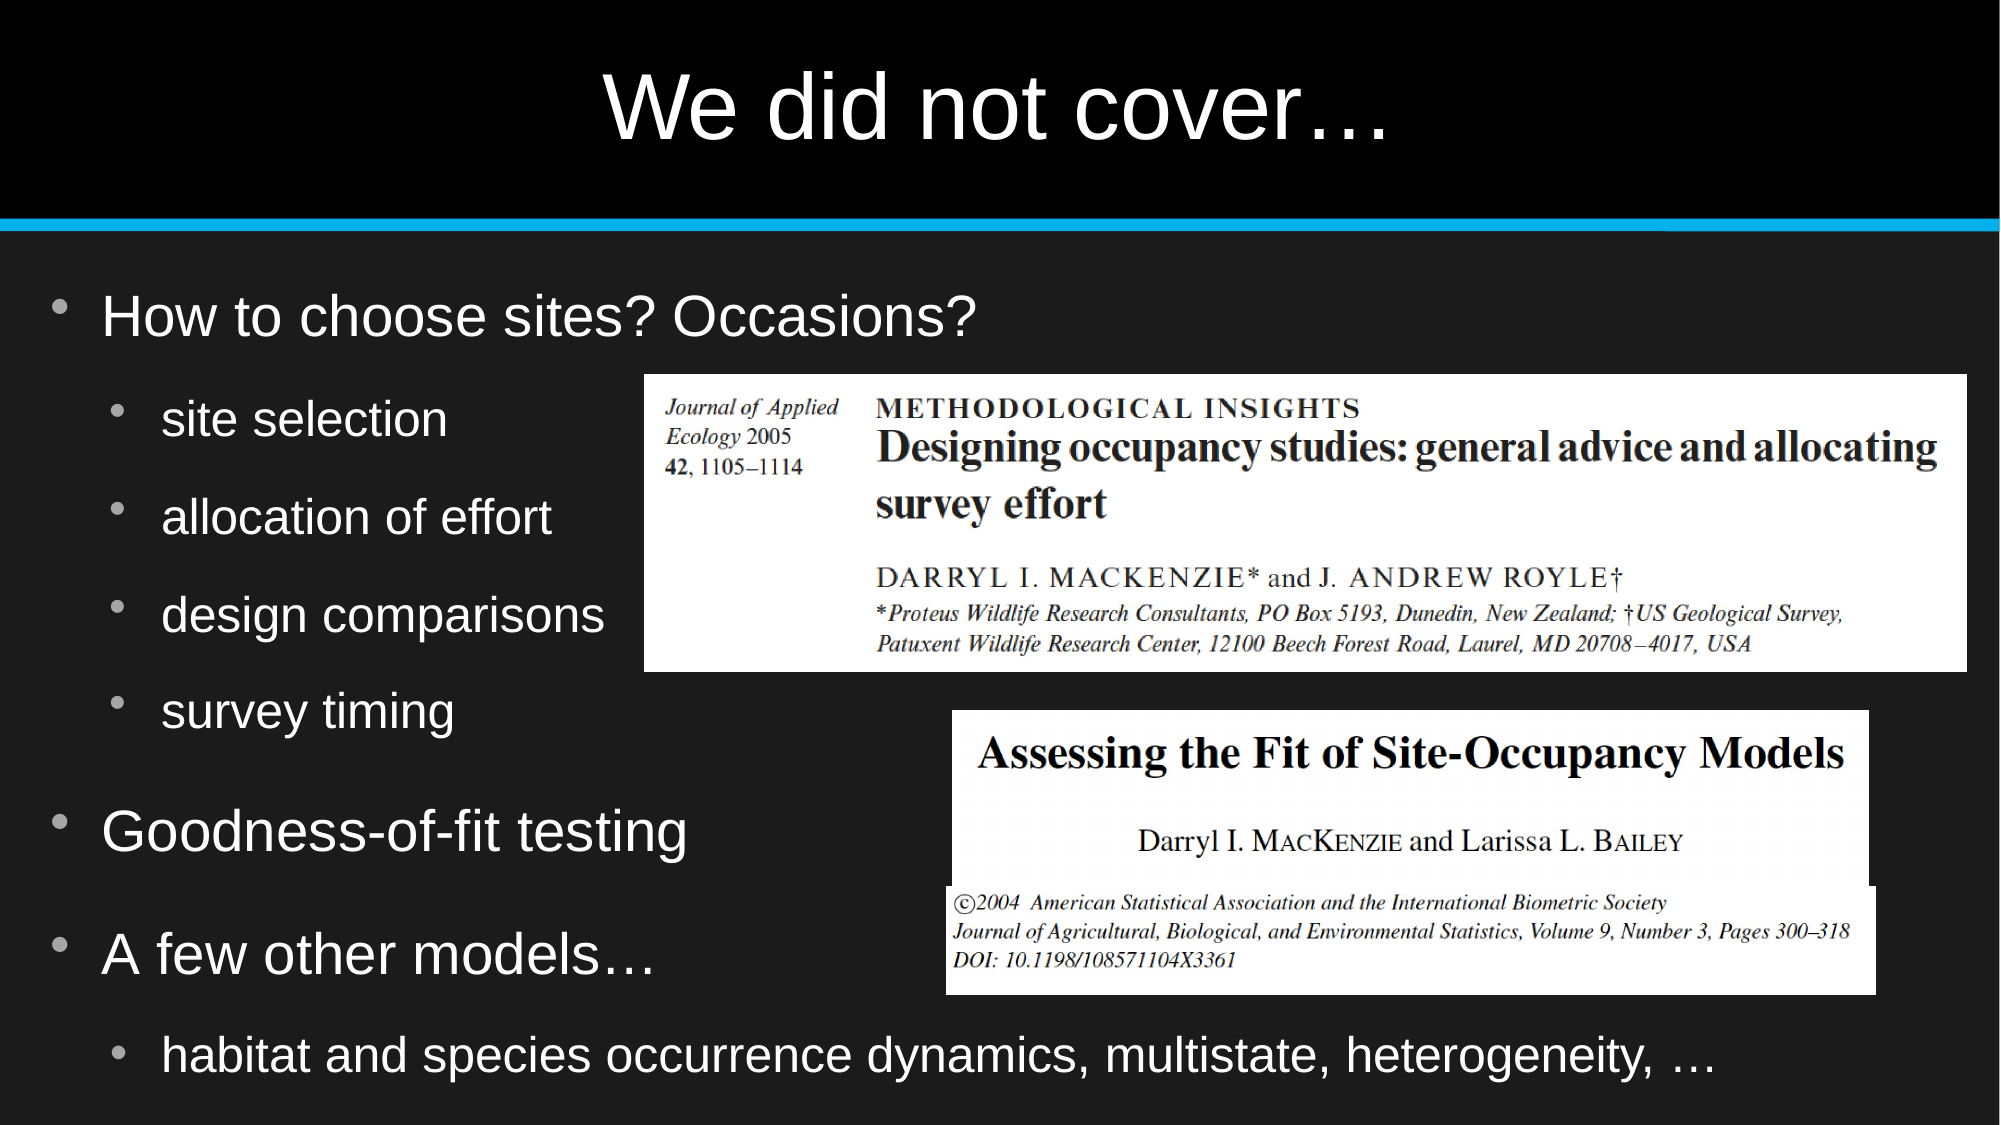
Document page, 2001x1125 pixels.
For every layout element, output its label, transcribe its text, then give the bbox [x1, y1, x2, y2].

picture [643, 374, 1967, 672]
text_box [946, 710, 1876, 995]
text_box How to choose sites? Occasions? site selection allocation of effort design comparisons survey timing Goodness-of-fit testing A few other models… habitat and species occurrence dynamics, multistate, heterogeneity, … [48, 276, 1728, 1083]
title We did not cover… [600, 43, 1400, 234]
